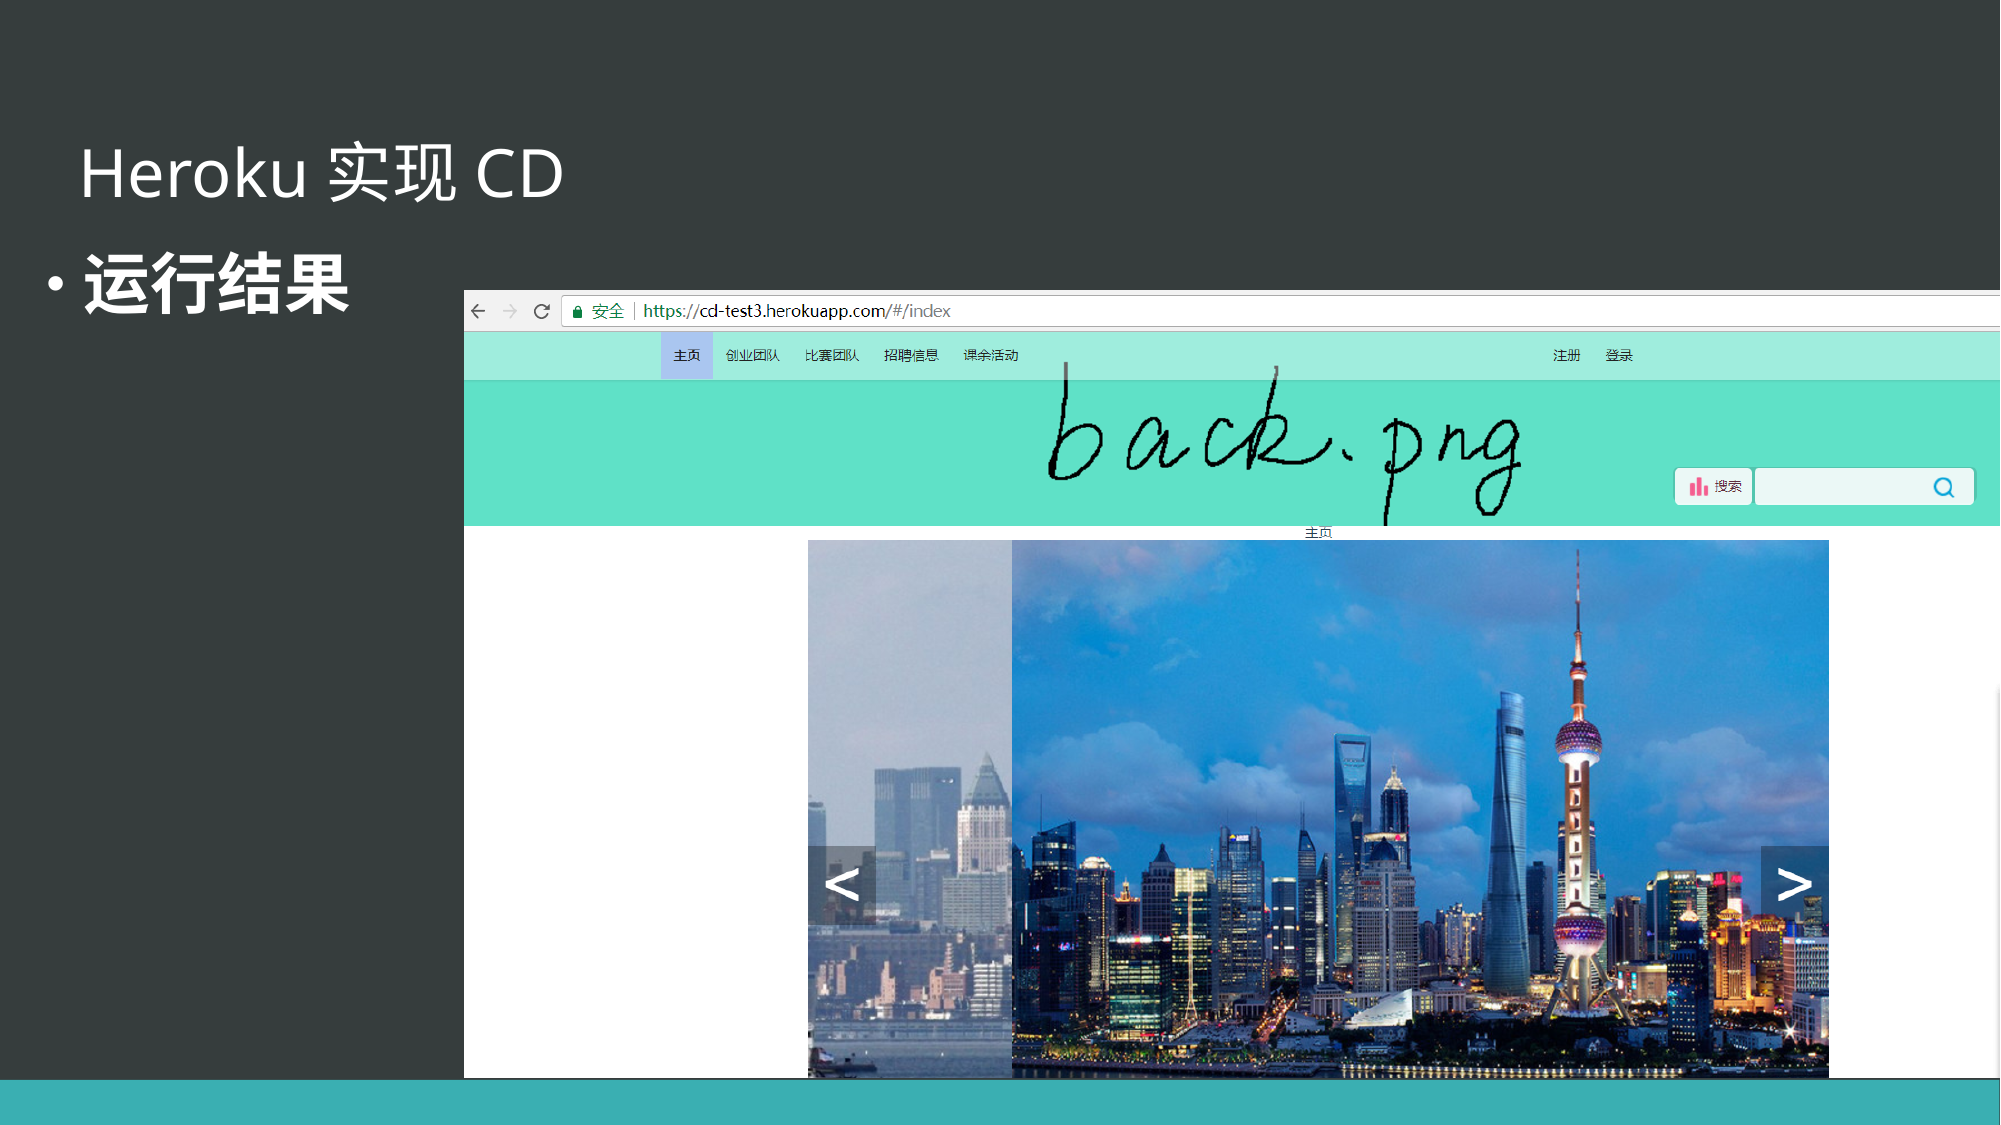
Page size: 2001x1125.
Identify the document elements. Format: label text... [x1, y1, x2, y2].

title Heroku实现CD [63, 16, 1624, 220]
list 运行结果 [23, 243, 2000, 920]
picture [464, 290, 2000, 1078]
